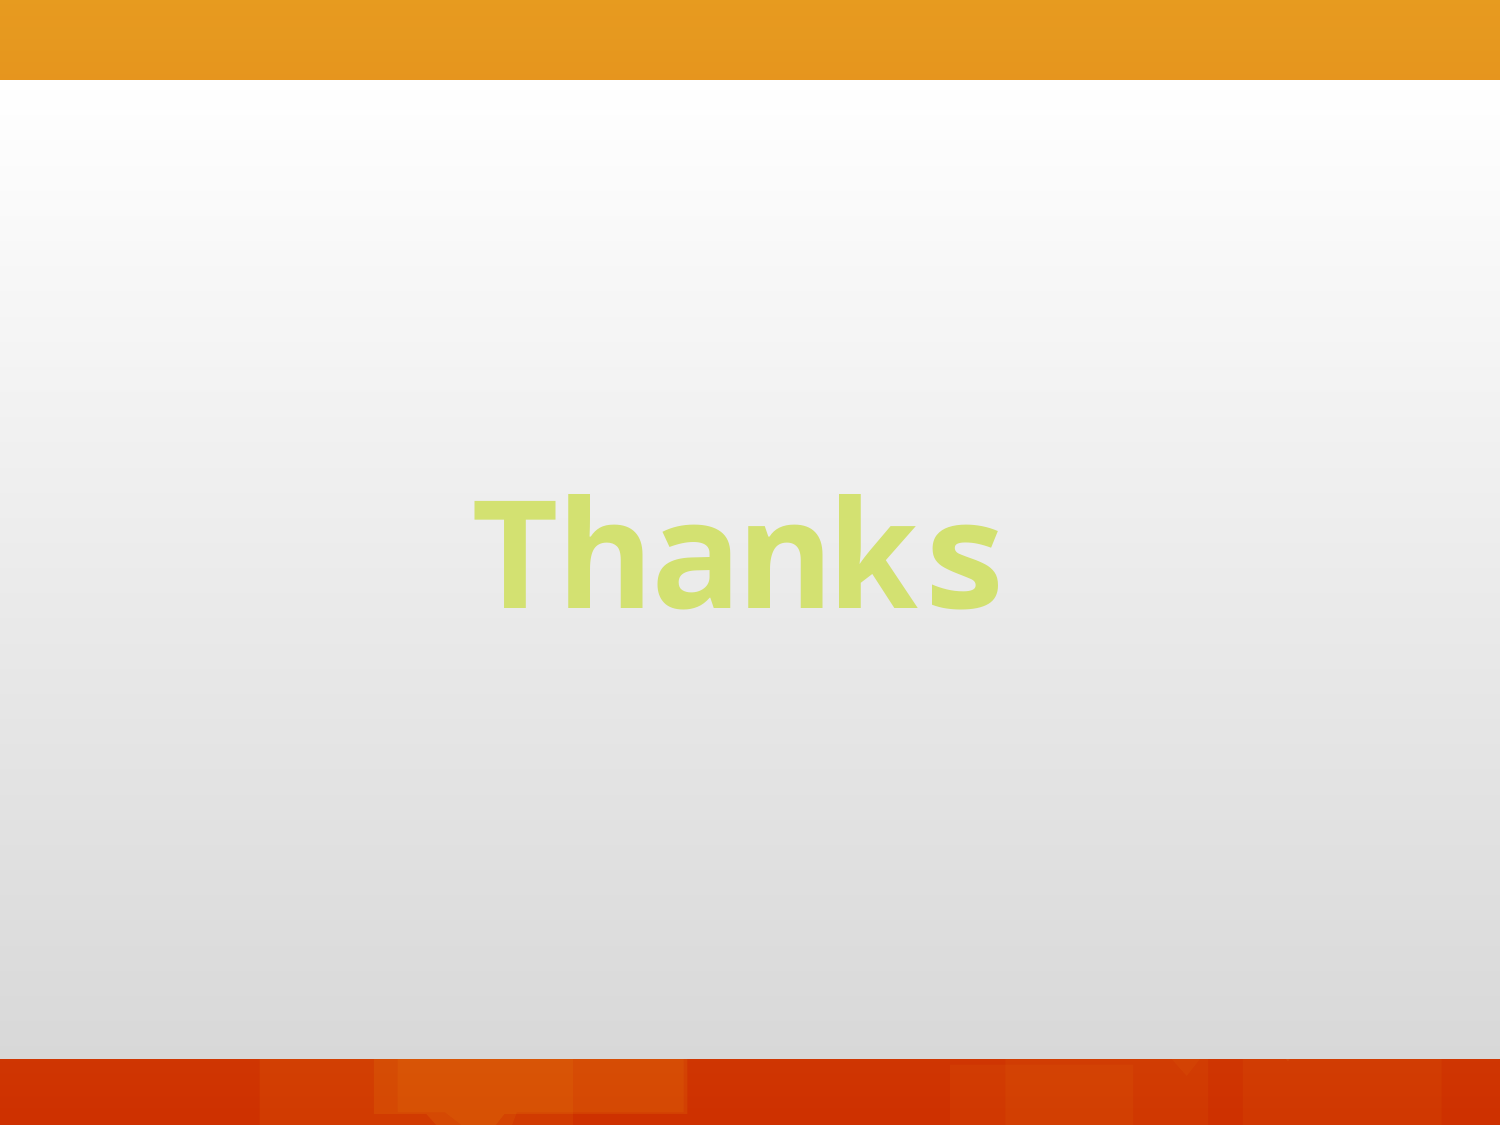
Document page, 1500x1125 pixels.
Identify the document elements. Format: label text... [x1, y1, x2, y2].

text_box Thanks [455, 431, 1188, 666]
